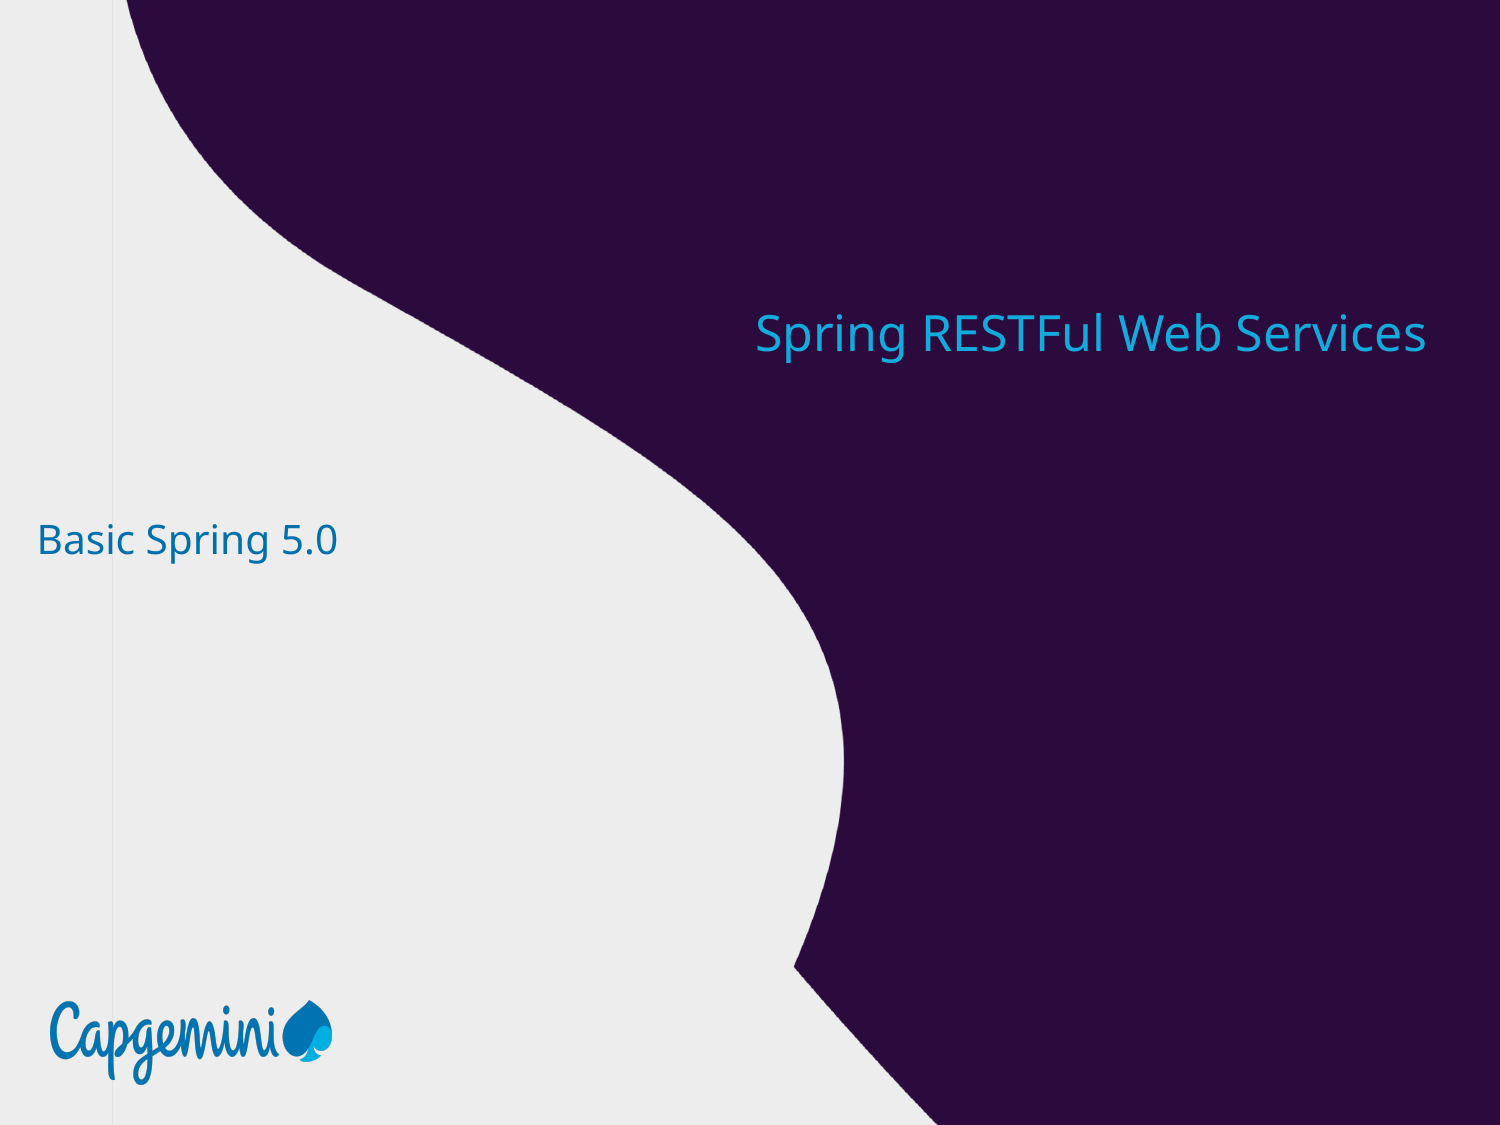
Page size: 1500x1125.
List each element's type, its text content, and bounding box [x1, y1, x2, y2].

picture [139, 1061, 147, 1079]
picture [50, 0, 1500, 1125]
list Spring RESTFul Web Services [530, 269, 1441, 362]
picture [114, 1028, 122, 1051]
picture [163, 1027, 169, 1041]
title Basic Spring 5.0 [36, 519, 788, 612]
